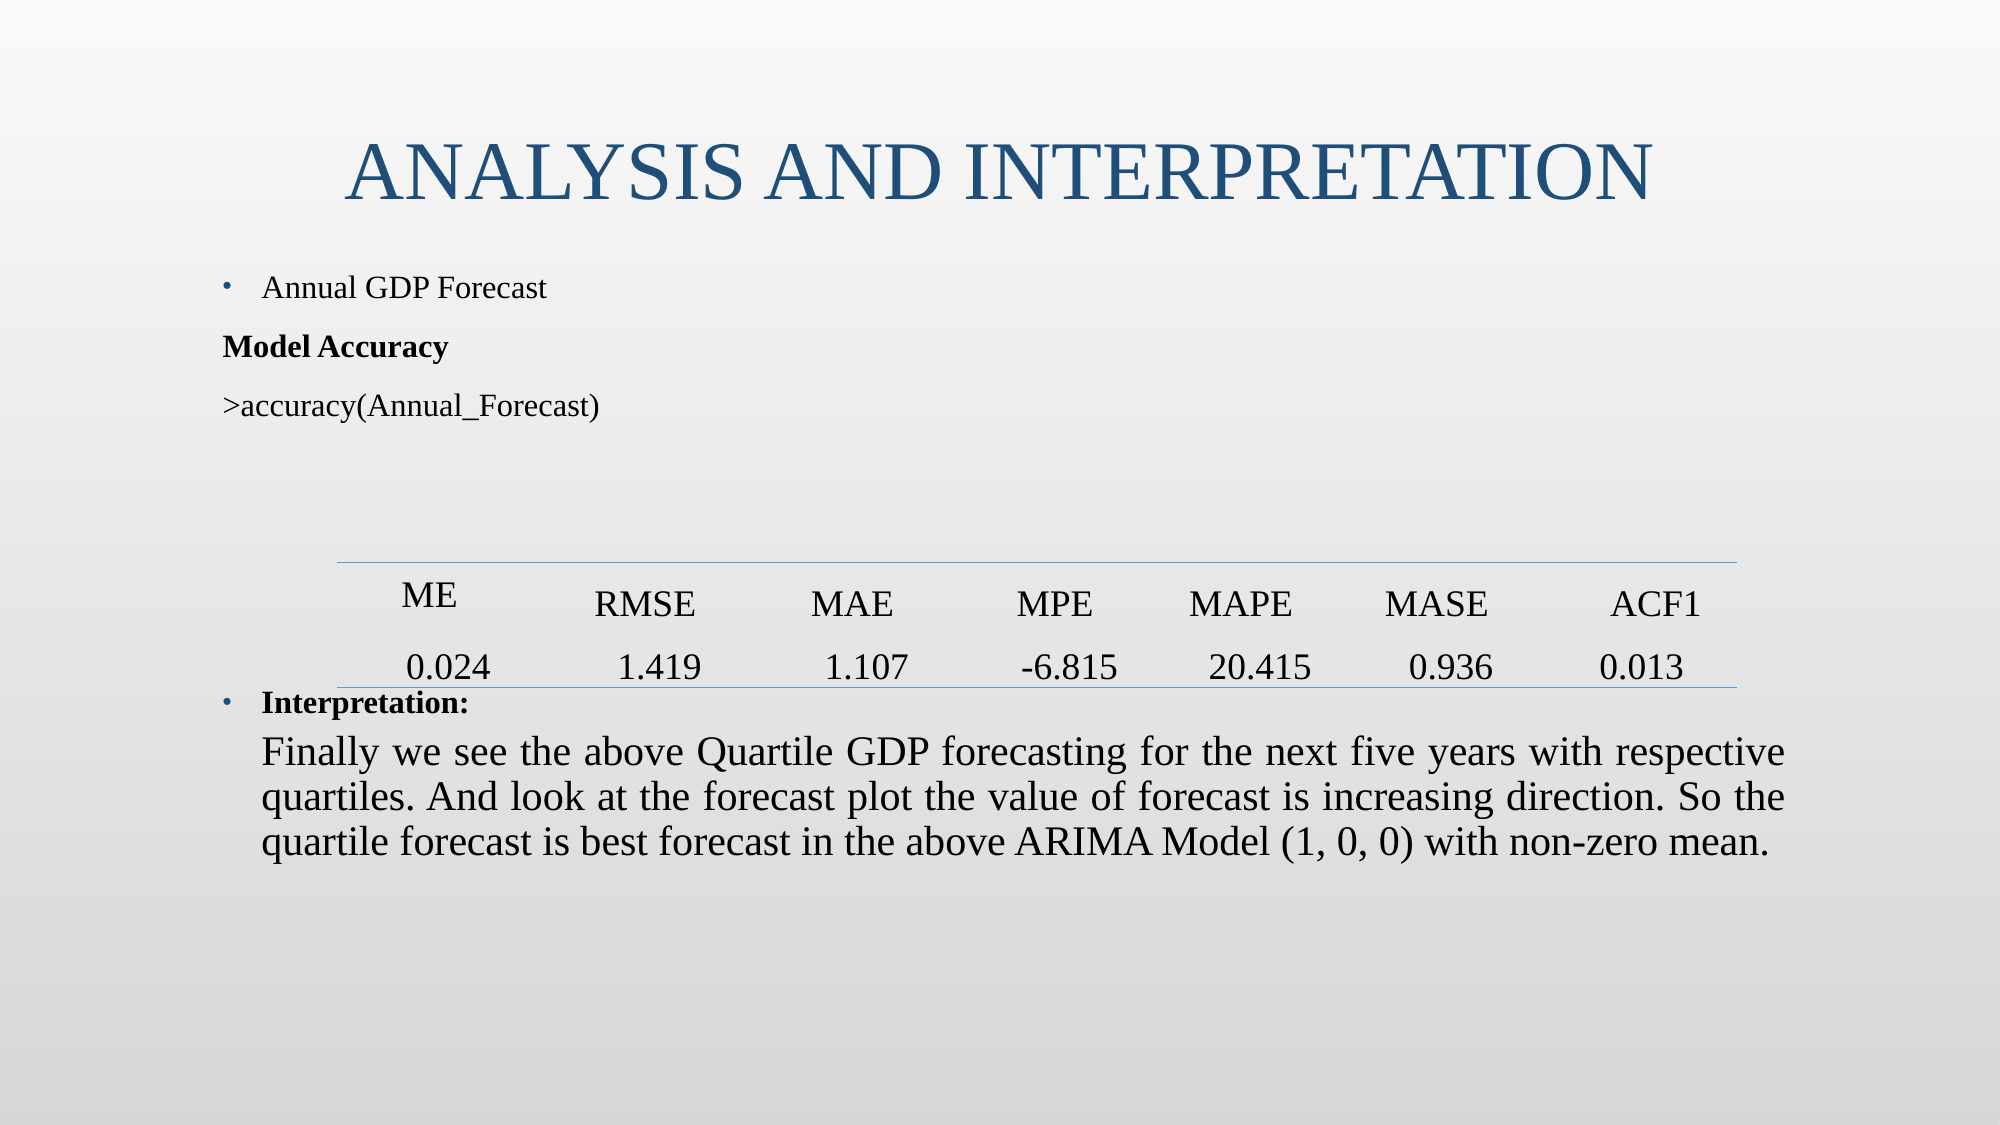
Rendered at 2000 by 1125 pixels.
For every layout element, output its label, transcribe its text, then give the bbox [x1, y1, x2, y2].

table_header ACF1 [1546, 563, 1737, 625]
table_header MAE [759, 563, 974, 625]
table_header MPE [974, 563, 1165, 625]
table_header RMSE [560, 563, 759, 625]
table_cell -6.815 [974, 625, 1165, 687]
table_cell 1.107 [759, 625, 974, 687]
table_cell 20.415 [1165, 625, 1356, 687]
list Annual GDP Forecast Model Accuracy >accuracy(Annual_Forecast) Interpretation: Finally we see the above Quartile GDP forecasting for the next five years with respective quartiles. And look at the forecast plot the value of forecast is increasing direction. So the quartile forecast is best forecast in the above ARIMA Model (1, 0, 0) with non-zero mean. [199, 262, 1800, 1013]
table_cell 0.024 [337, 625, 560, 687]
table_header MAPE [1165, 563, 1356, 625]
table_cell 0.013 [1546, 625, 1737, 687]
table_header ME [337, 563, 560, 625]
table_cell 1.419 [560, 625, 759, 687]
title Analysis and Interpretation [199, 45, 1800, 225]
table_cell 0.936 [1356, 625, 1546, 687]
table_header MASE [1356, 563, 1546, 625]
